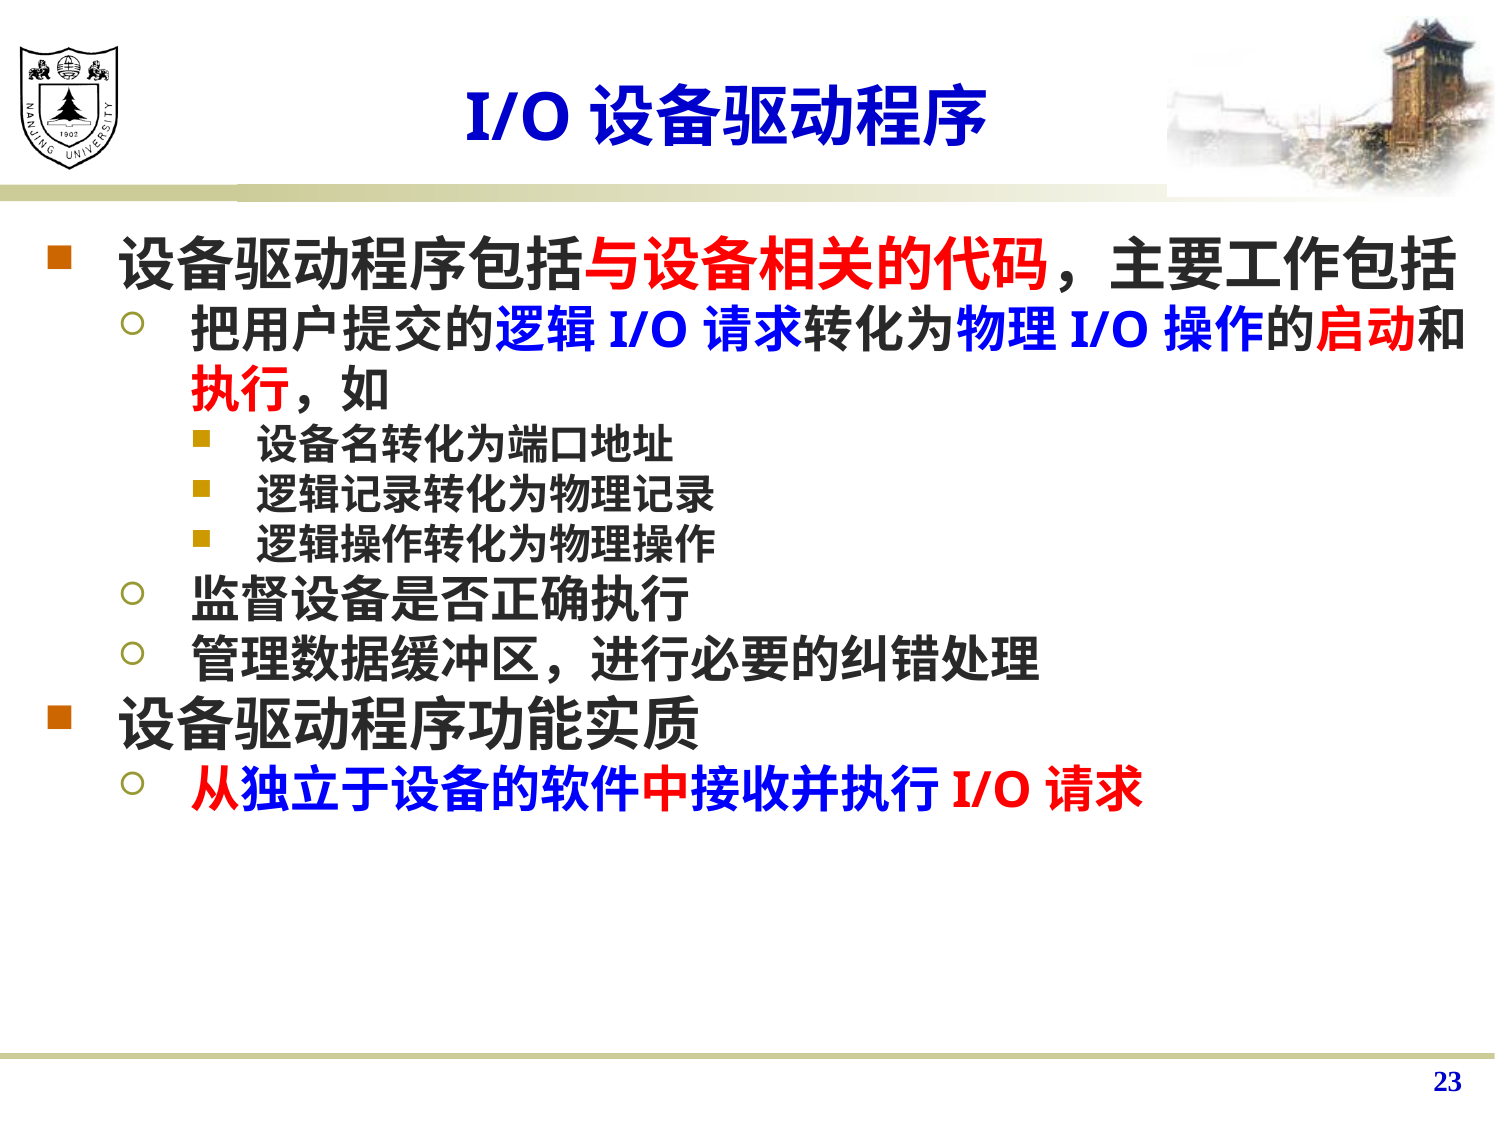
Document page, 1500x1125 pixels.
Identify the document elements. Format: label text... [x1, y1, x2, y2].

list 设备驱动程序包括与设备相关的代码，主要工作包括 把用户提交的逻辑I/O请求转化为物理I/O操作的启动和执行，如 设备名转化为端口地址 逻辑记录转化为物理记录 逻辑操作转化为物理操作 监督设备是否正确执行 管理数据缓冲区，进行必要的纠错处理 设备驱动程序功能实质 从独立于设备的软件中接收并执行I/O请求 [29, 219, 1483, 1035]
picture [1167, 16, 1495, 197]
picture [0, 1053, 1495, 1059]
slide_number 23 [1399, 1054, 1496, 1125]
picture [14, 42, 124, 173]
title I/O设备驱动程序 [123, 66, 1331, 161]
